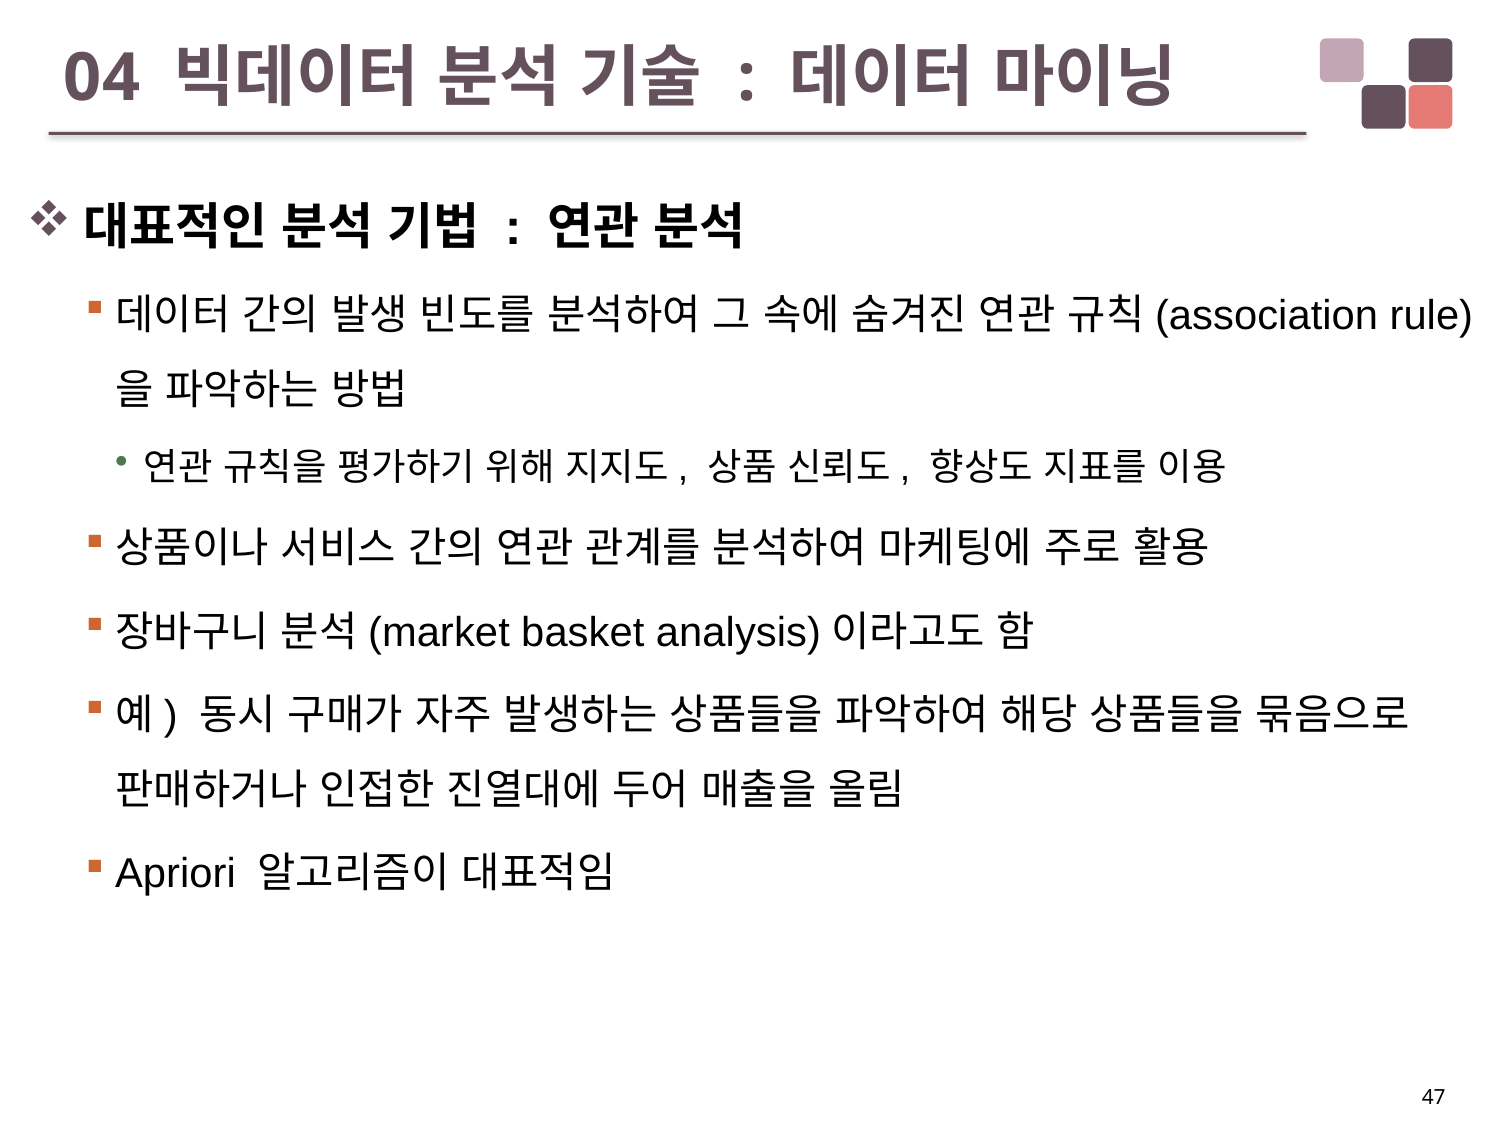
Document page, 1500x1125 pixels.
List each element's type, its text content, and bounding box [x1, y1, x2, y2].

title 04 빅데이터 분석 기술 : 데이터 마이닝 [48, 25, 1459, 123]
list 대표적인 분석 기법 : 연관 분석 데이터 간의 발생 빈도를 분석하여 그 속에 숨겨진 연관 규칙(association rule)을 파악하는 방법 연관 규칙을 평가하기 위해 지지도, 상품 신뢰도, 향상도 지표를 이용 상품이나 서비스 간의 연관 관계를 분석하여 마케팅에 주로 활용 장바구니 분석(market basket analysis)이라고도 함 예) 동시 구매가 자주 발생하는 상품들을 파악하여 해당 상품들을 묶음으로 판매하거나 인접한 진열대에 두어 매출을 올림 Apriori 알고리즘이 대표적임 [11, 187, 1500, 1097]
